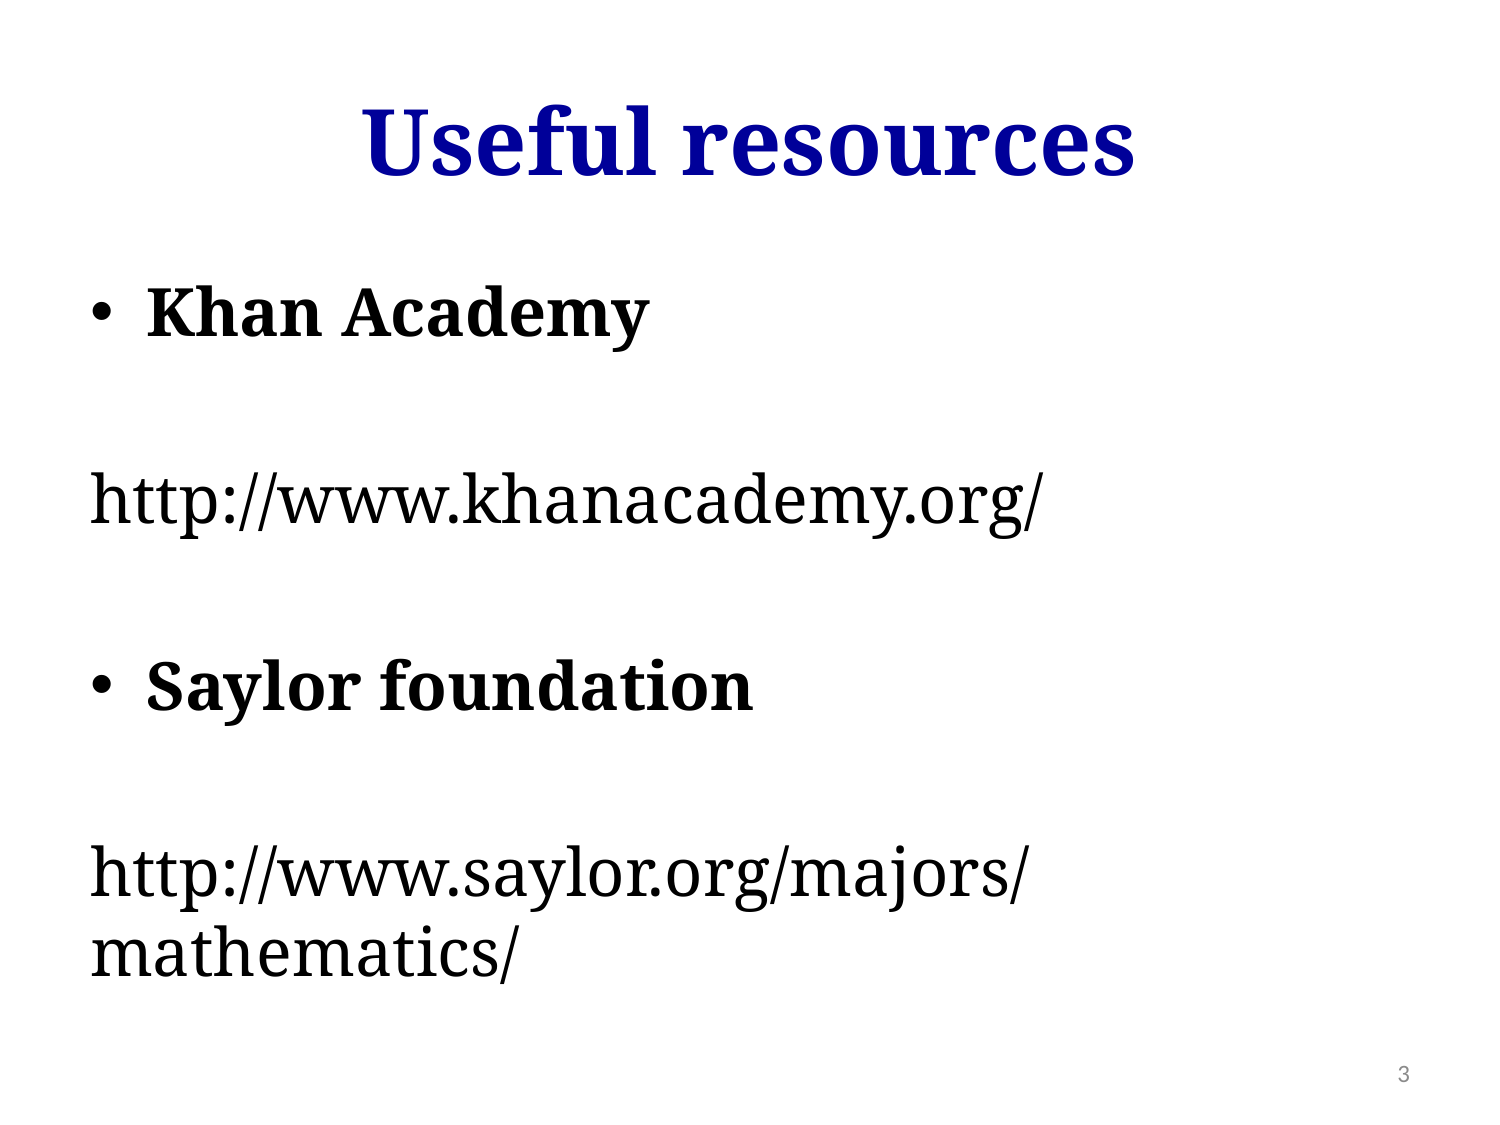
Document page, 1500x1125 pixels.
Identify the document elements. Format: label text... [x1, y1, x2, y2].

slide_number 3 [1074, 1042, 1425, 1103]
list Khan Academy http://www.khanacademy.org/ Saylor foundation http://www.saylor.org/majors/mathematics/ [75, 262, 1425, 1005]
title Useful resources [75, 45, 1425, 233]
